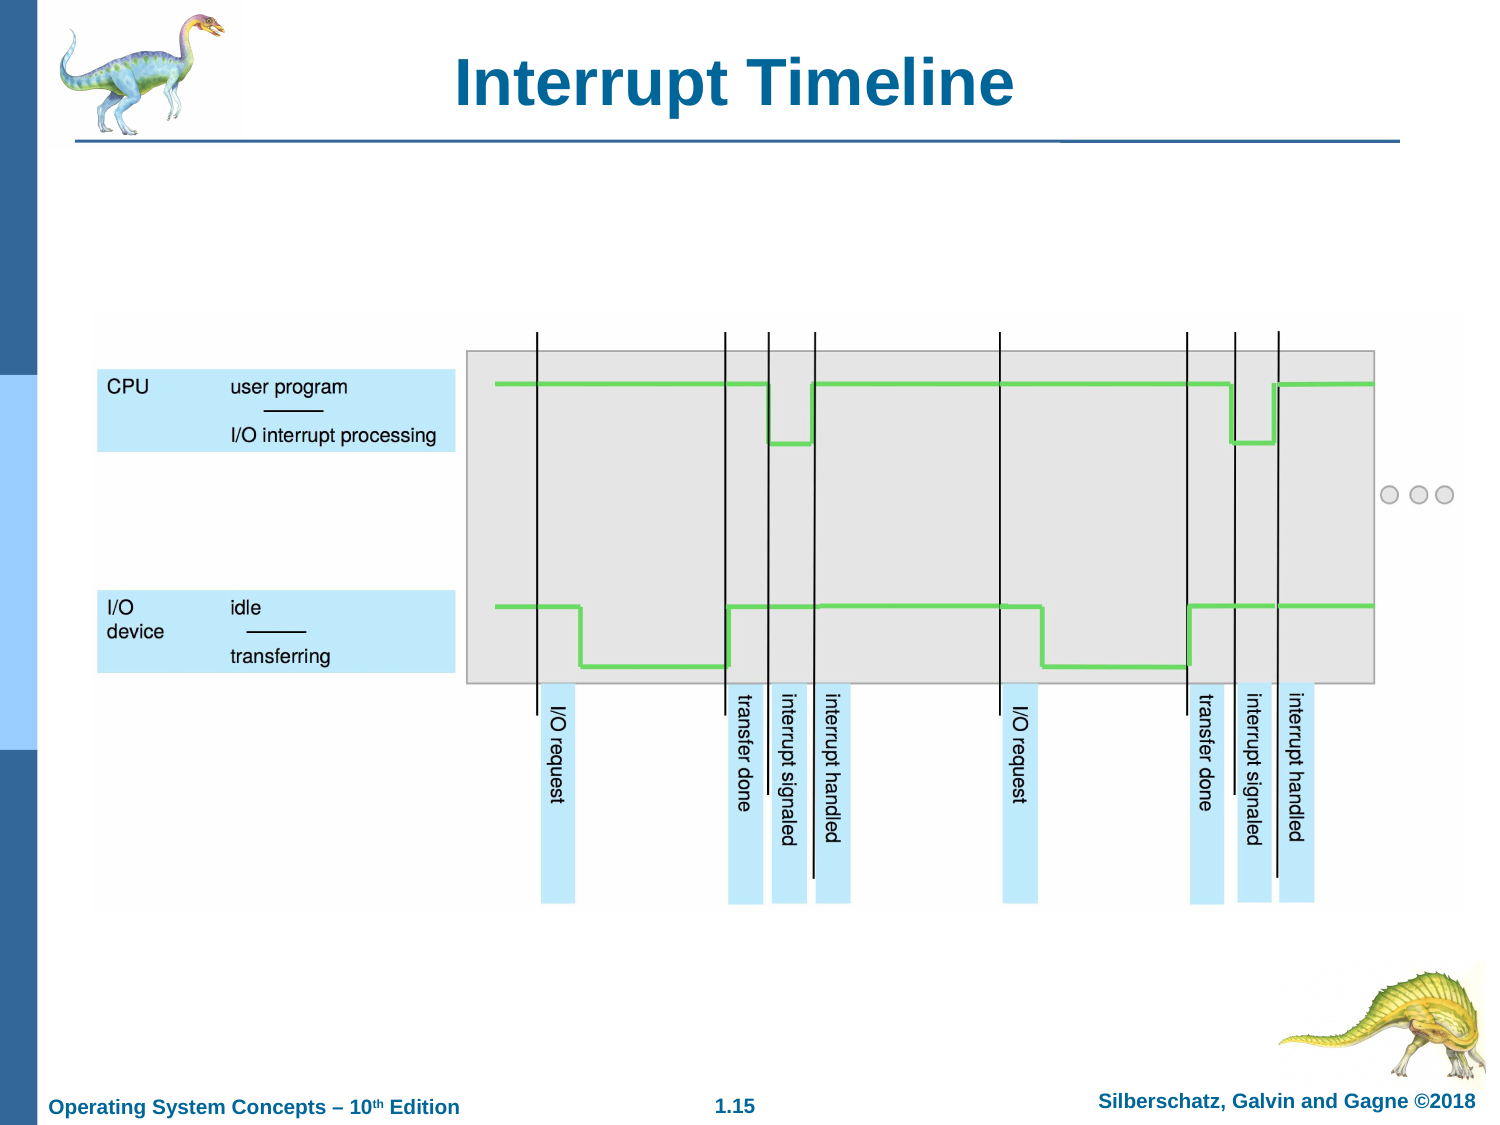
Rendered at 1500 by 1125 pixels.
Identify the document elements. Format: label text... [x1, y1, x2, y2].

picture [46, 0, 243, 149]
picture [1275, 959, 1486, 1090]
picture [92, 312, 1464, 912]
title Interrupt Timeline [75, 32, 1396, 127]
